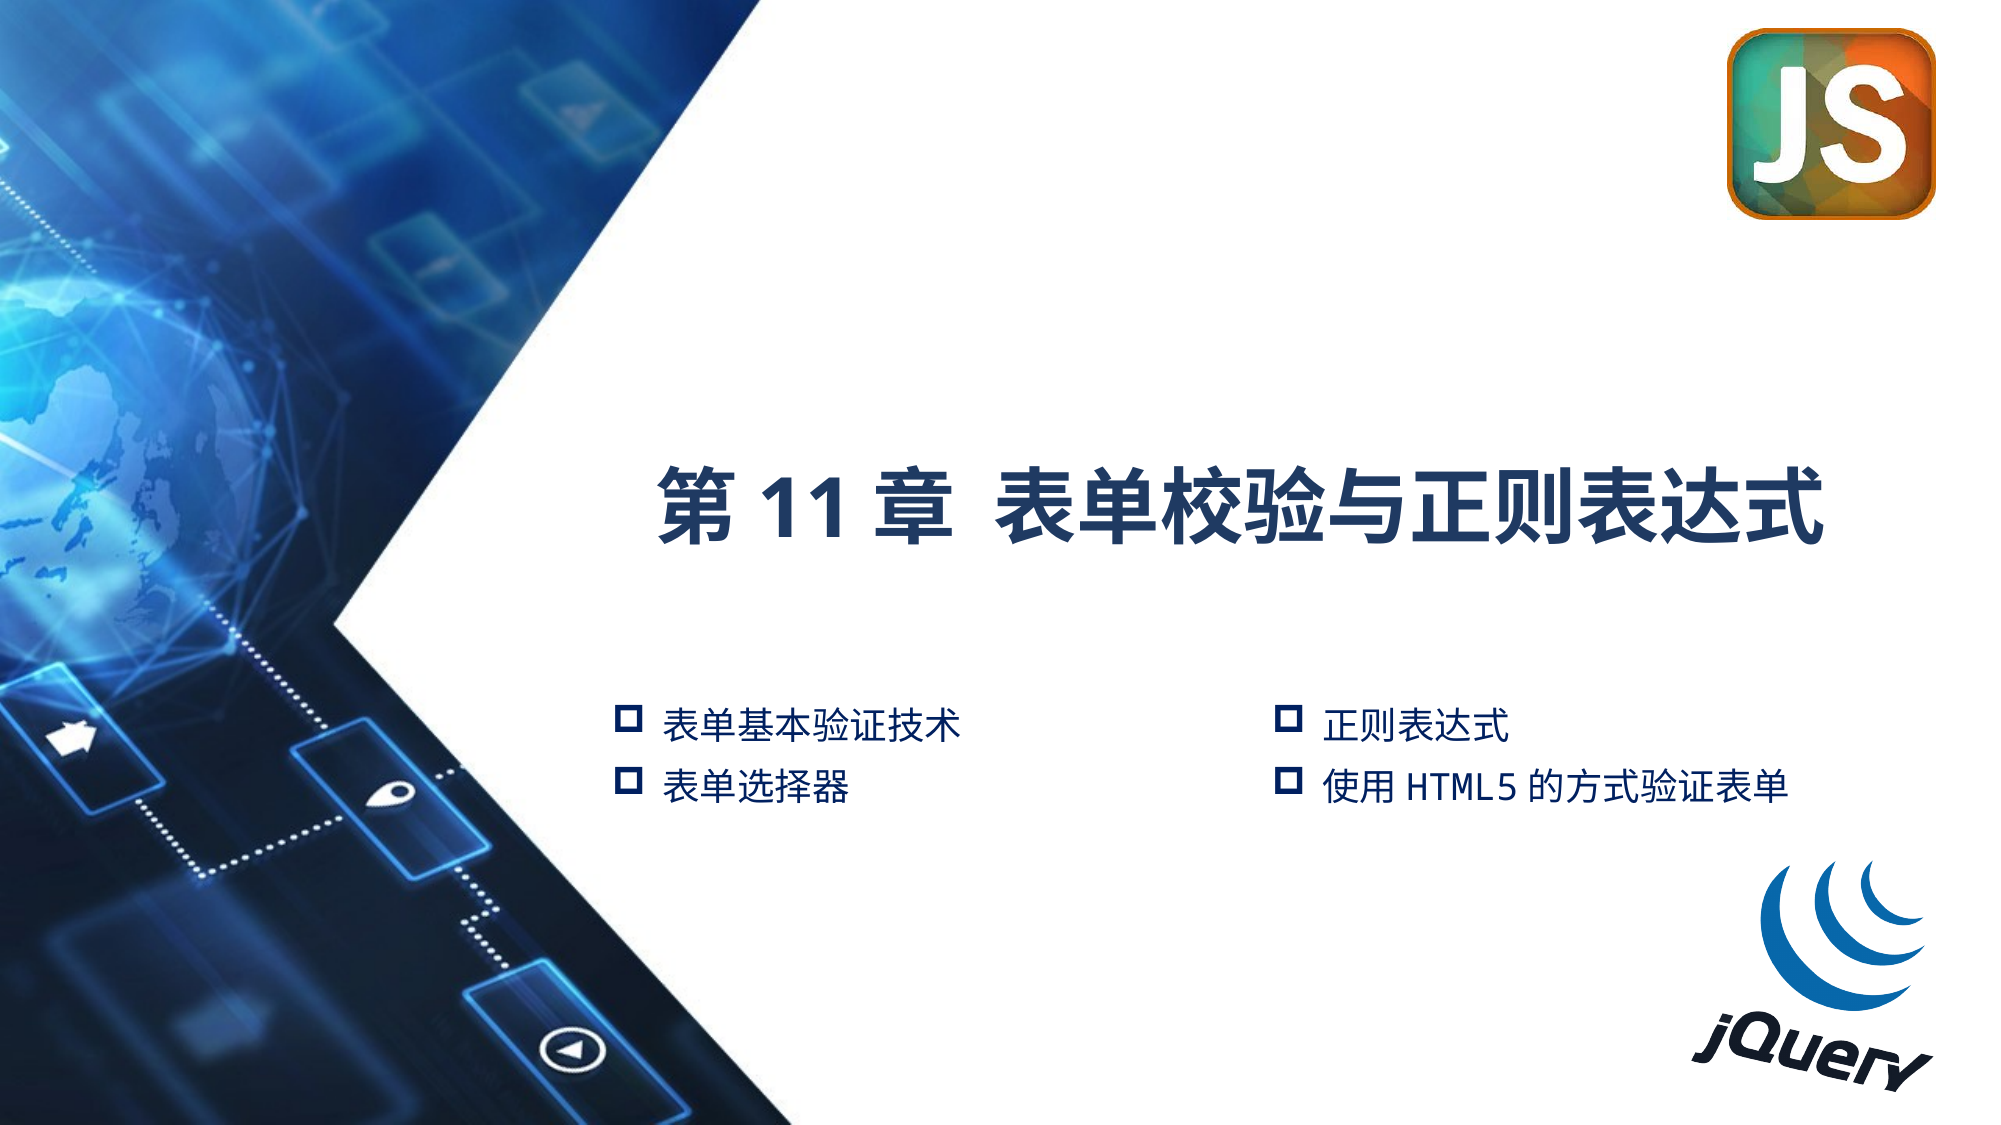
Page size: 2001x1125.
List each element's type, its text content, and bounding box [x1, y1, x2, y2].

title 第11章 表单校验与正则表达式 [506, 383, 1975, 625]
list 表单基本验证技术 表单选择器 [598, 685, 1237, 744]
list 正则表达式 使用HTML5的方式验证表单 [1258, 685, 1897, 744]
picture [0, 0, 2000, 1125]
